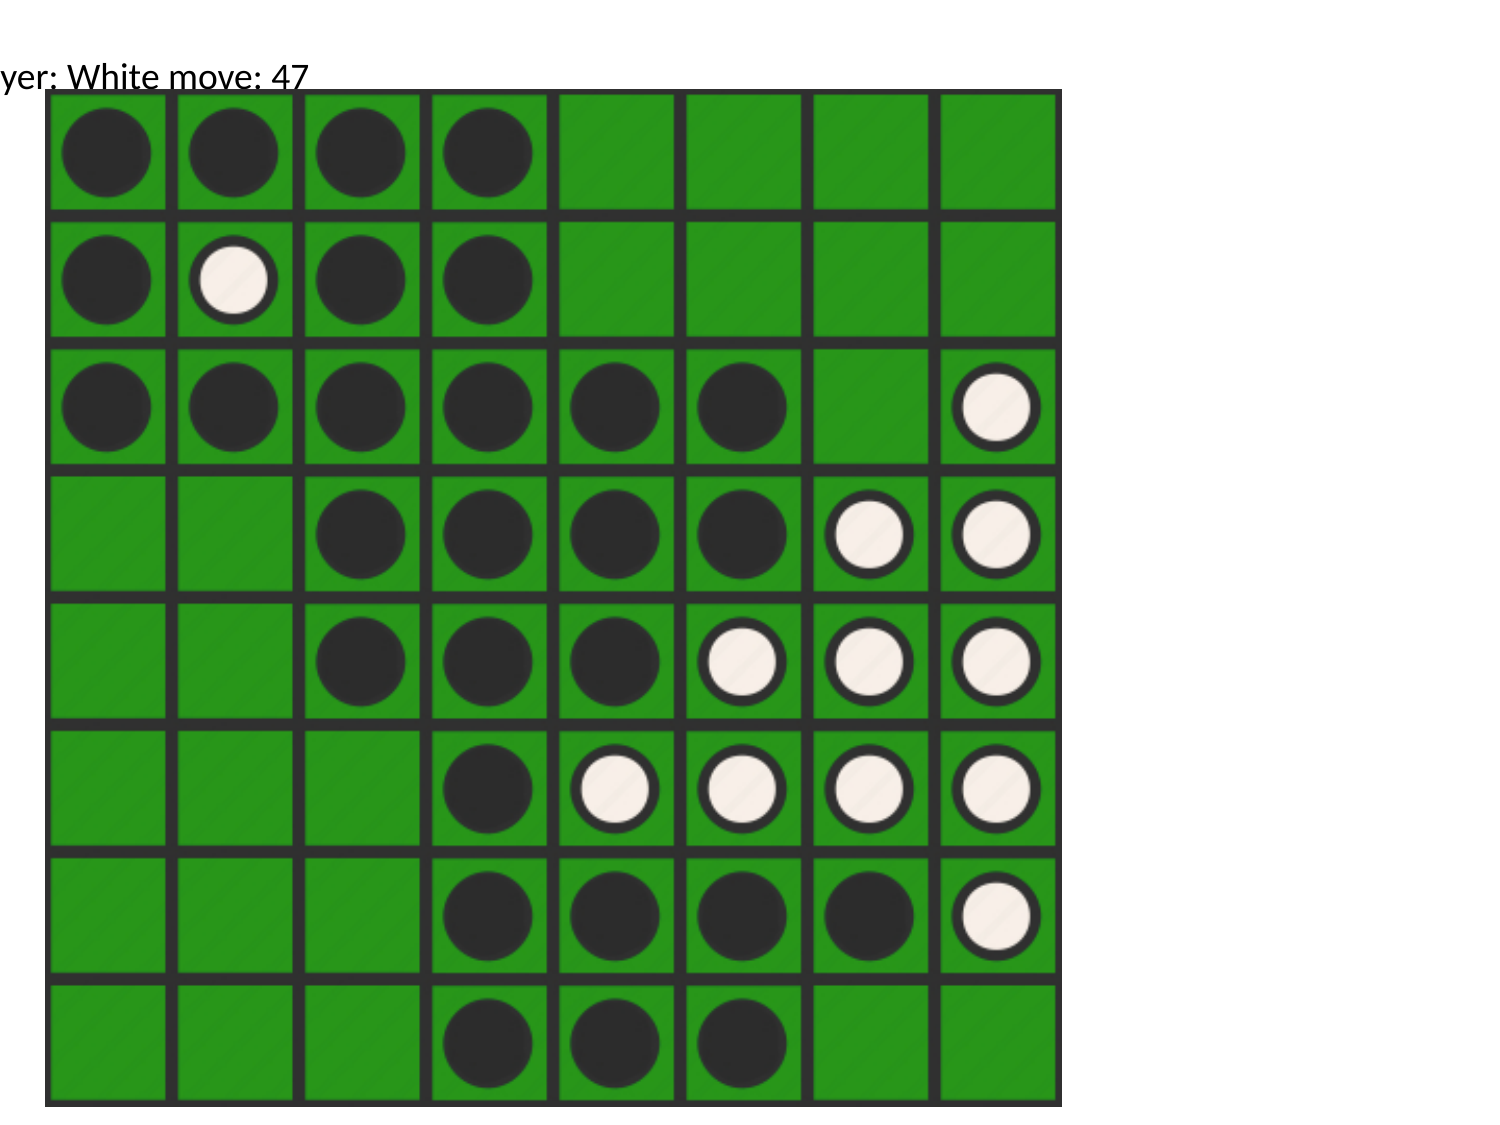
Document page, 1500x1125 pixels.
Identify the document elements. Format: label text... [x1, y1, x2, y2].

text_box turn: 36 player: White move: 47 [0, 44, 325, 105]
picture [44, 89, 1062, 1107]
